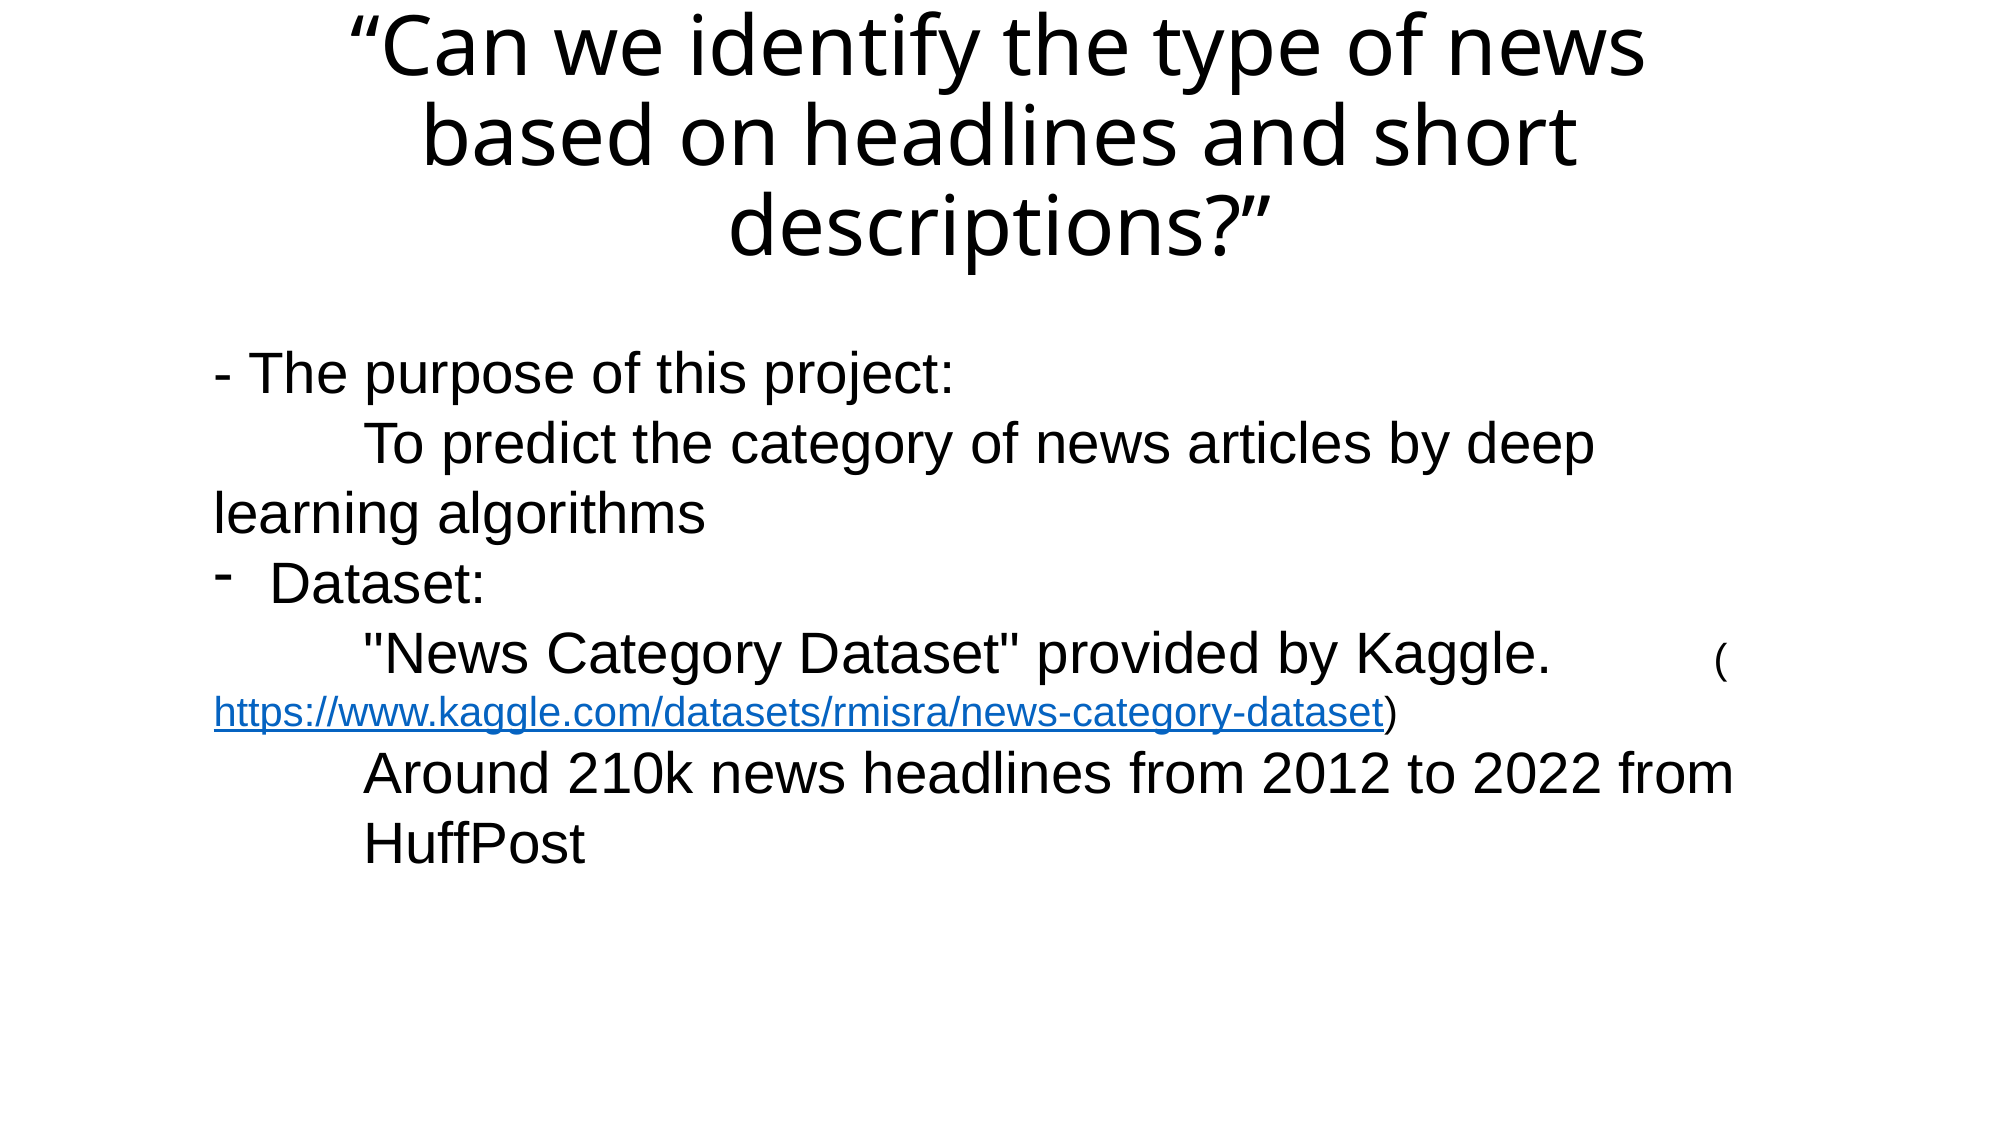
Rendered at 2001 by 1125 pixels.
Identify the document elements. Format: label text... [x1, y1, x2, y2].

title “Can we identify the type of news based on headlines and short descriptions?” [249, 58, 1750, 281]
subtitle - The purpose of this project: To predict the category of news articles by deep learning algorithms Dataset: "News Category Dataset" provided by Kaggle. (https://www.kaggle.com/datasets/rmisra/news-category-dataset) Around 210k news headlines from 2012 to 2022 from HuffPost [198, 327, 1820, 1103]
